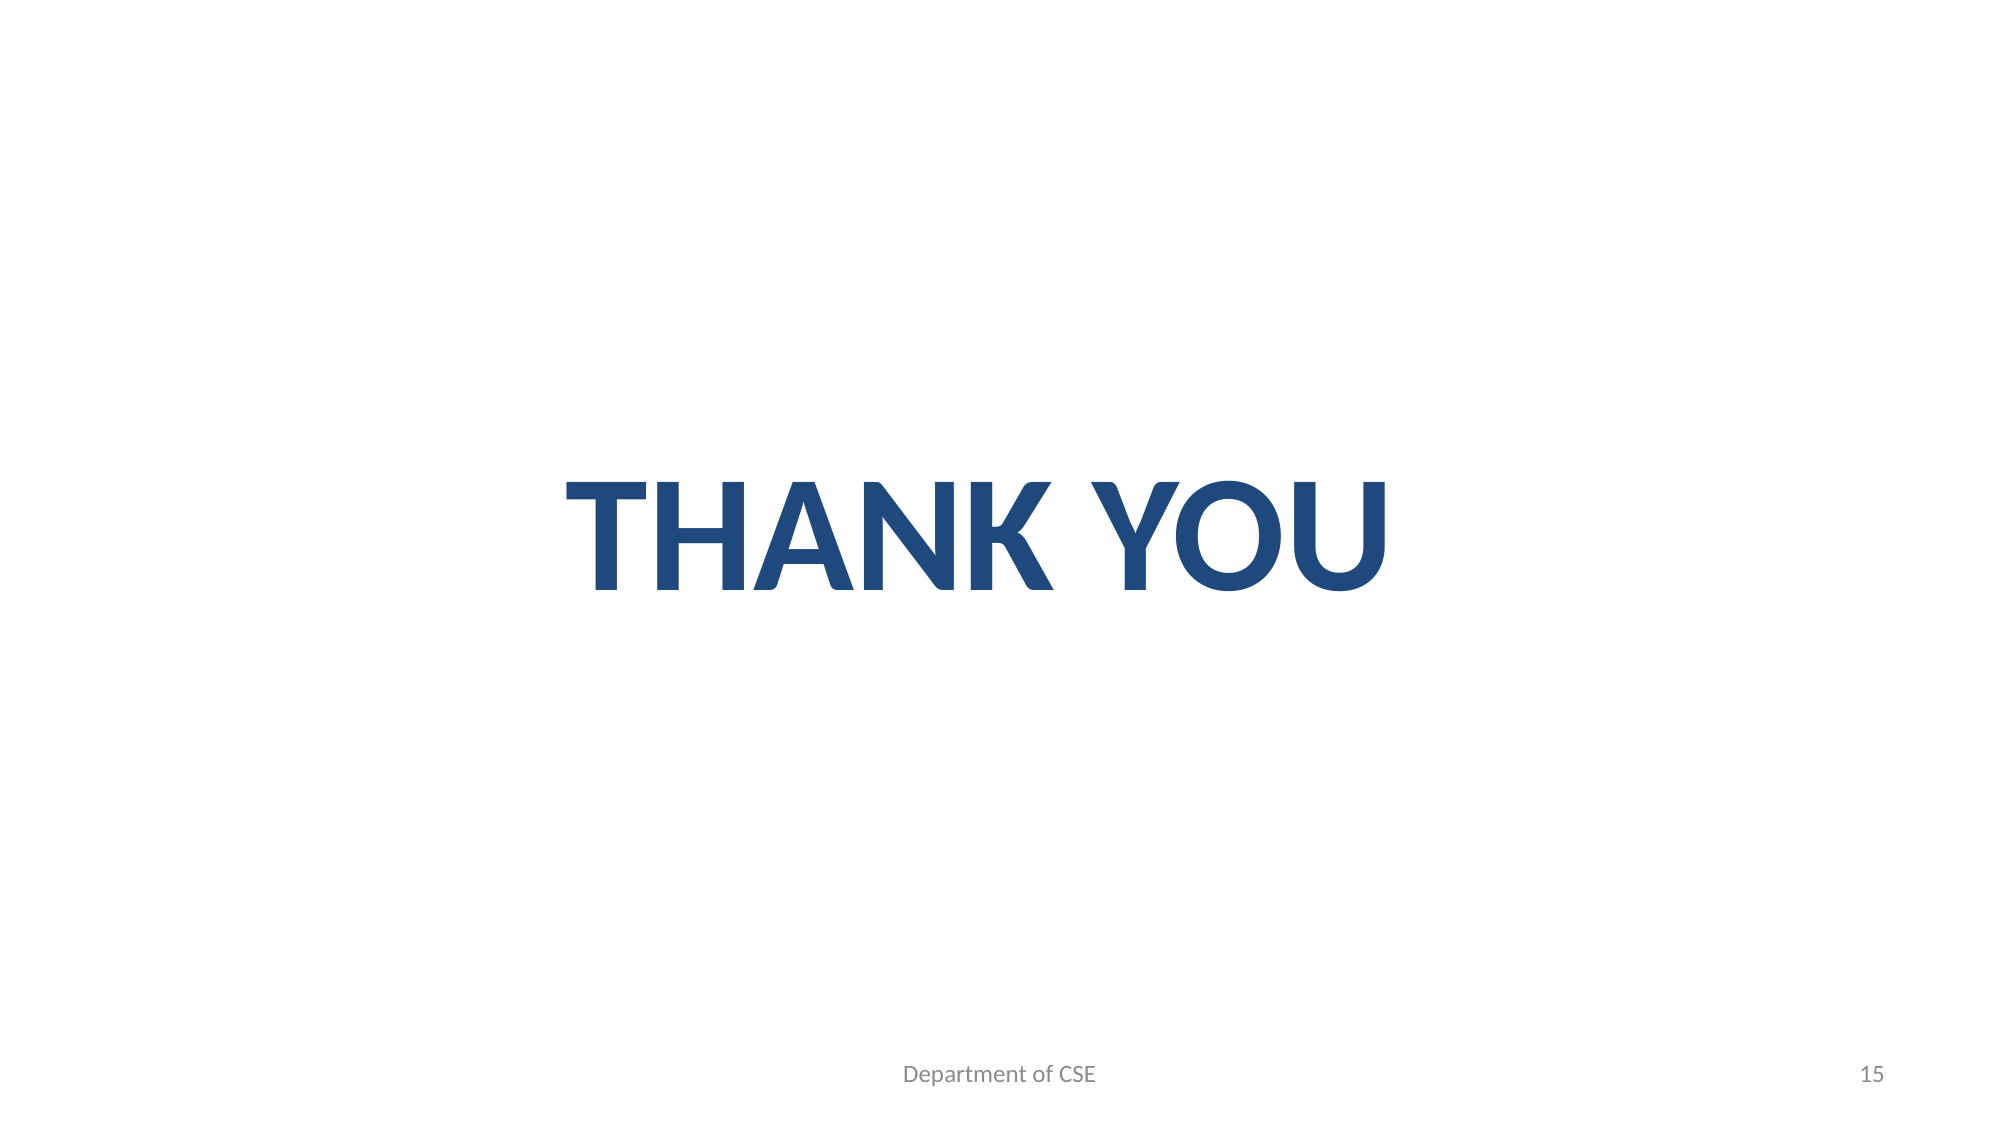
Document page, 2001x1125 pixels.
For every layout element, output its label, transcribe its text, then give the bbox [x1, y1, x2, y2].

slide_number 15 [1433, 1042, 1900, 1103]
footer Department of CSE [683, 1042, 1317, 1103]
title THANK YOU [117, 215, 1843, 924]
